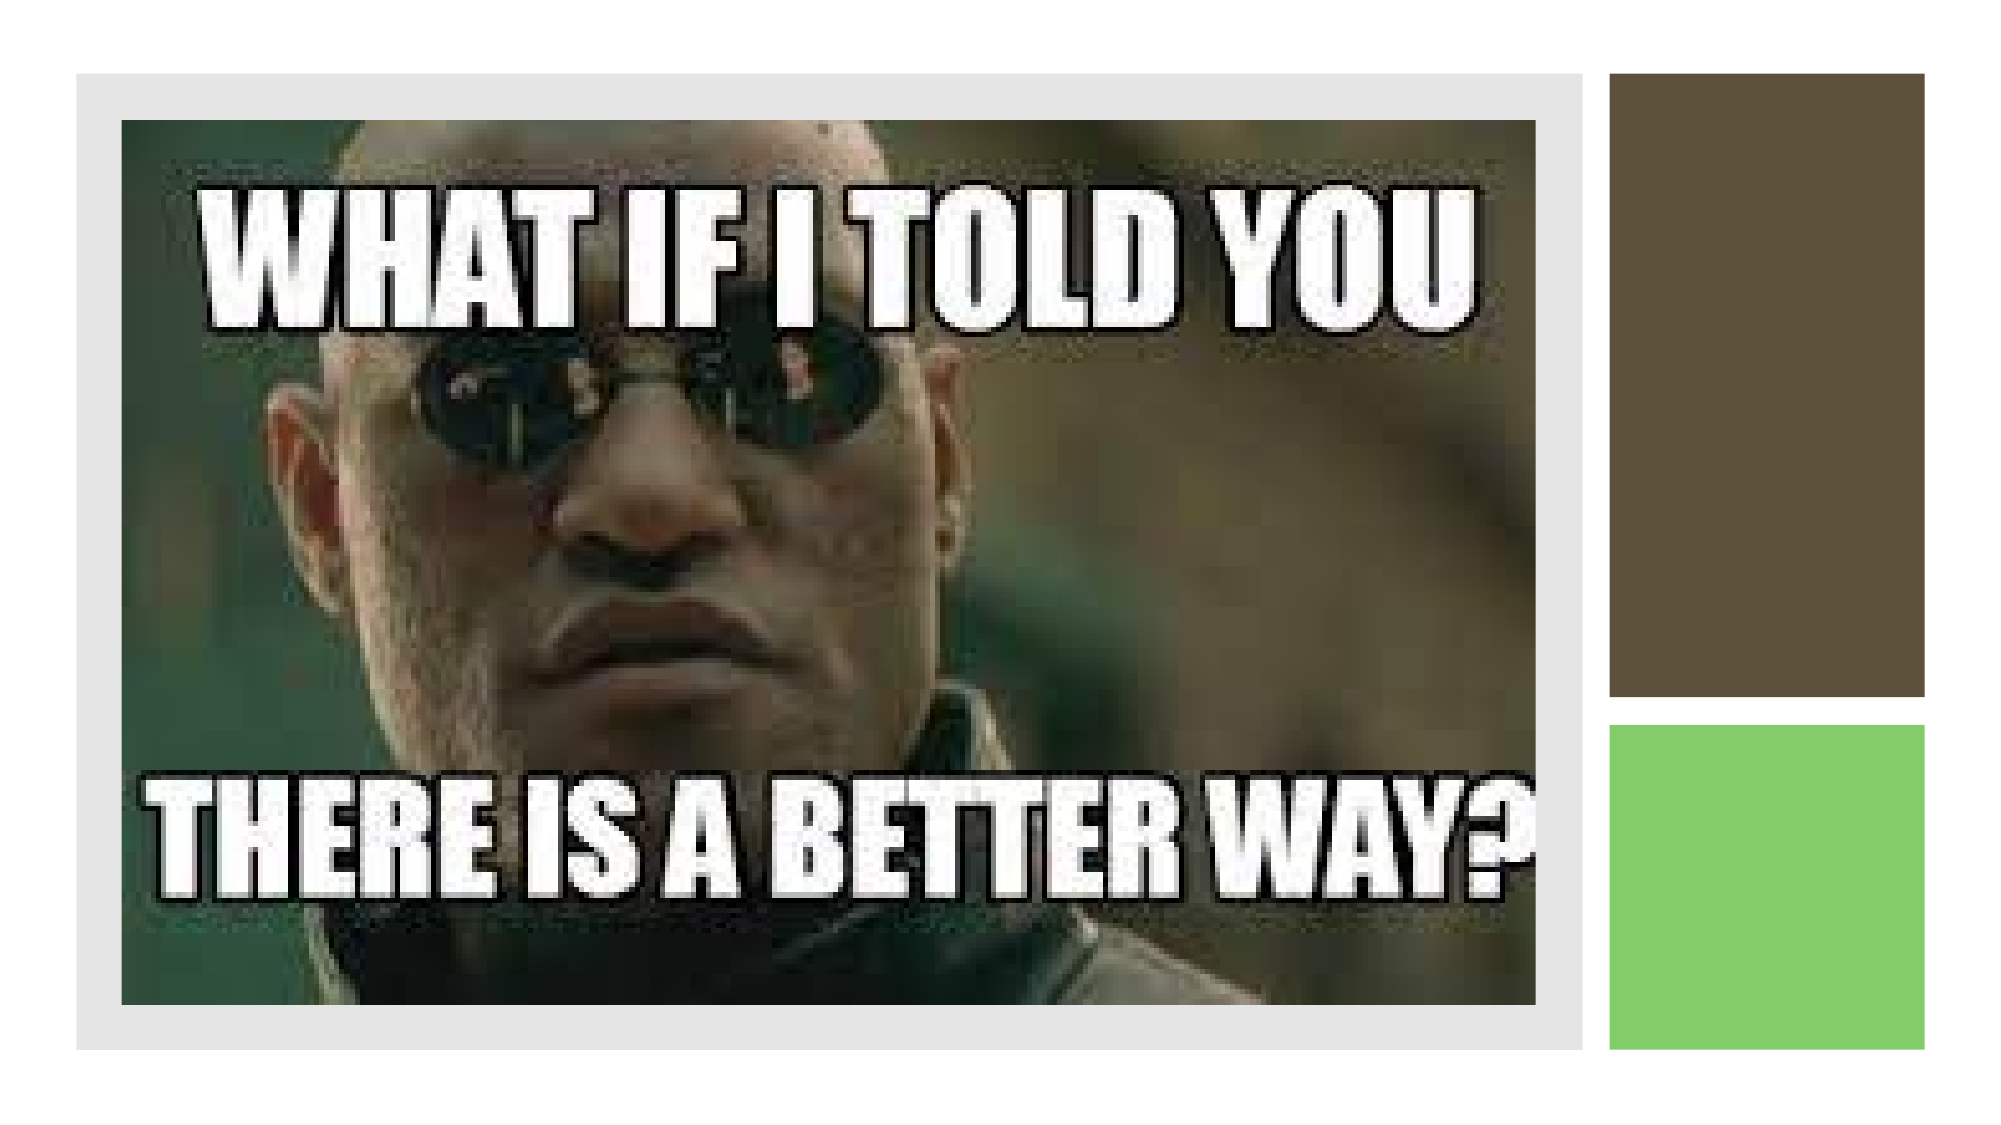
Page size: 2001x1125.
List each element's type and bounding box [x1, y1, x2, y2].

picture [121, 119, 1536, 1005]
text_box [1609, 724, 1926, 1051]
text_box [1609, 72, 1926, 698]
text_box [75, 72, 1584, 1051]
